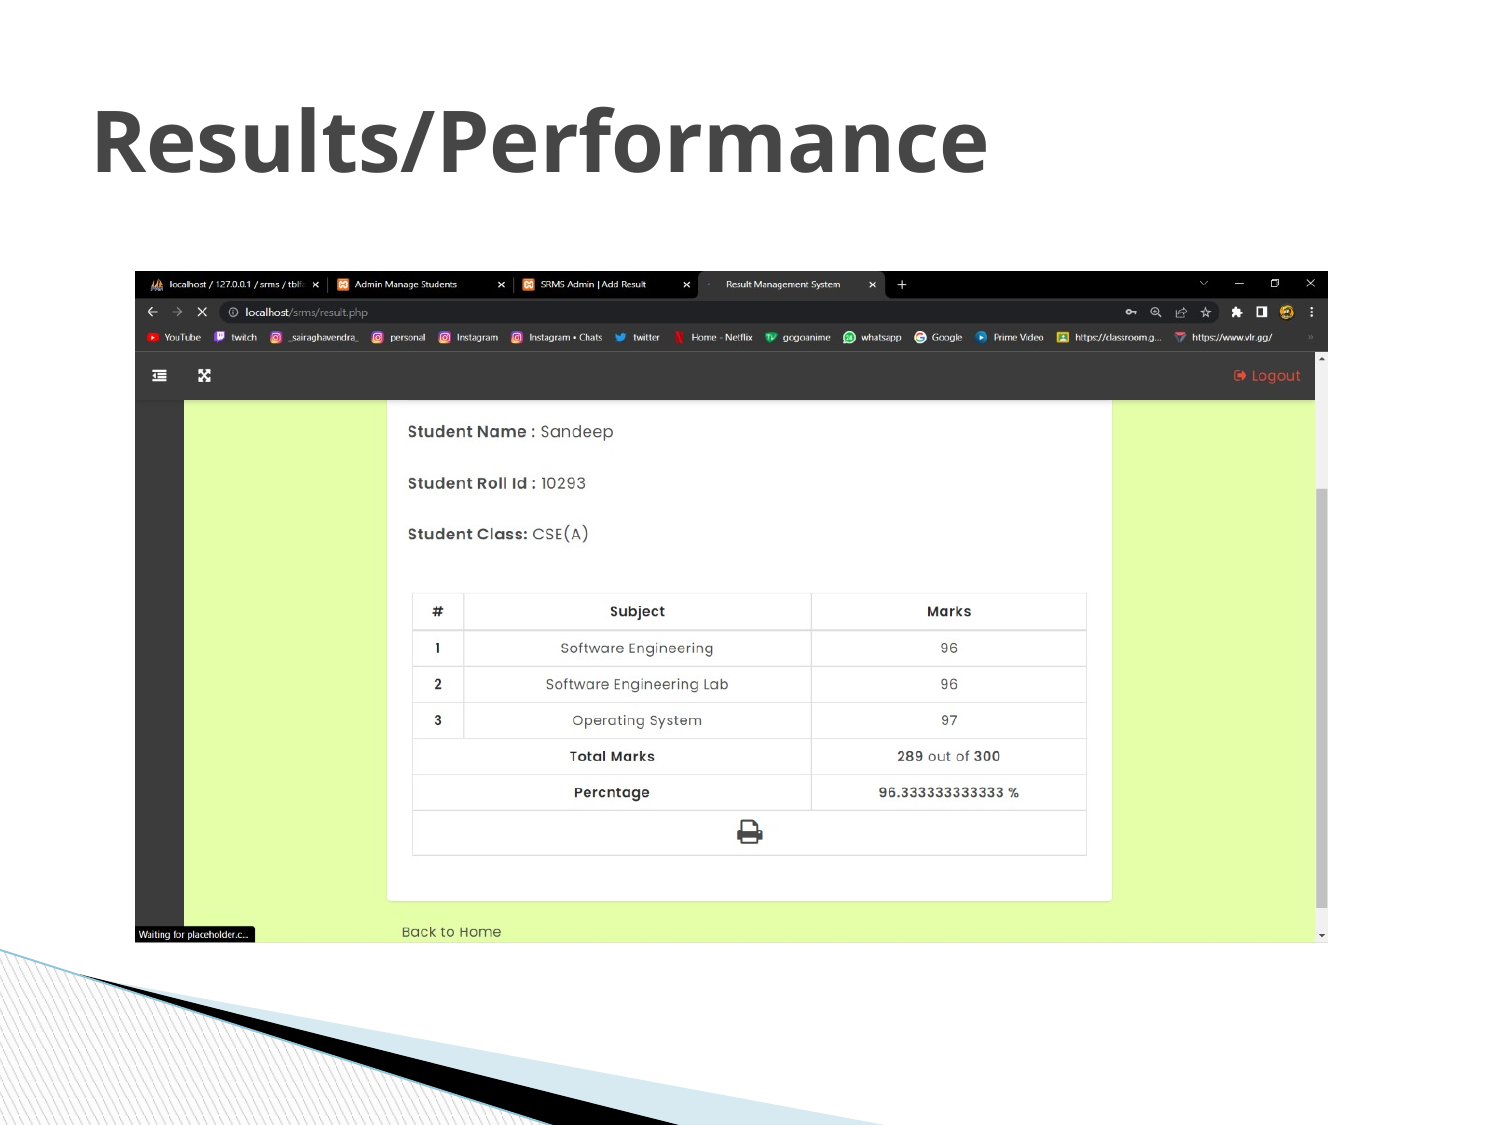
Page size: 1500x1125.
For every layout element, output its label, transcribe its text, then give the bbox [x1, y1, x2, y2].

title Results/Performance [75, 45, 1425, 233]
picture [134, 271, 1328, 943]
